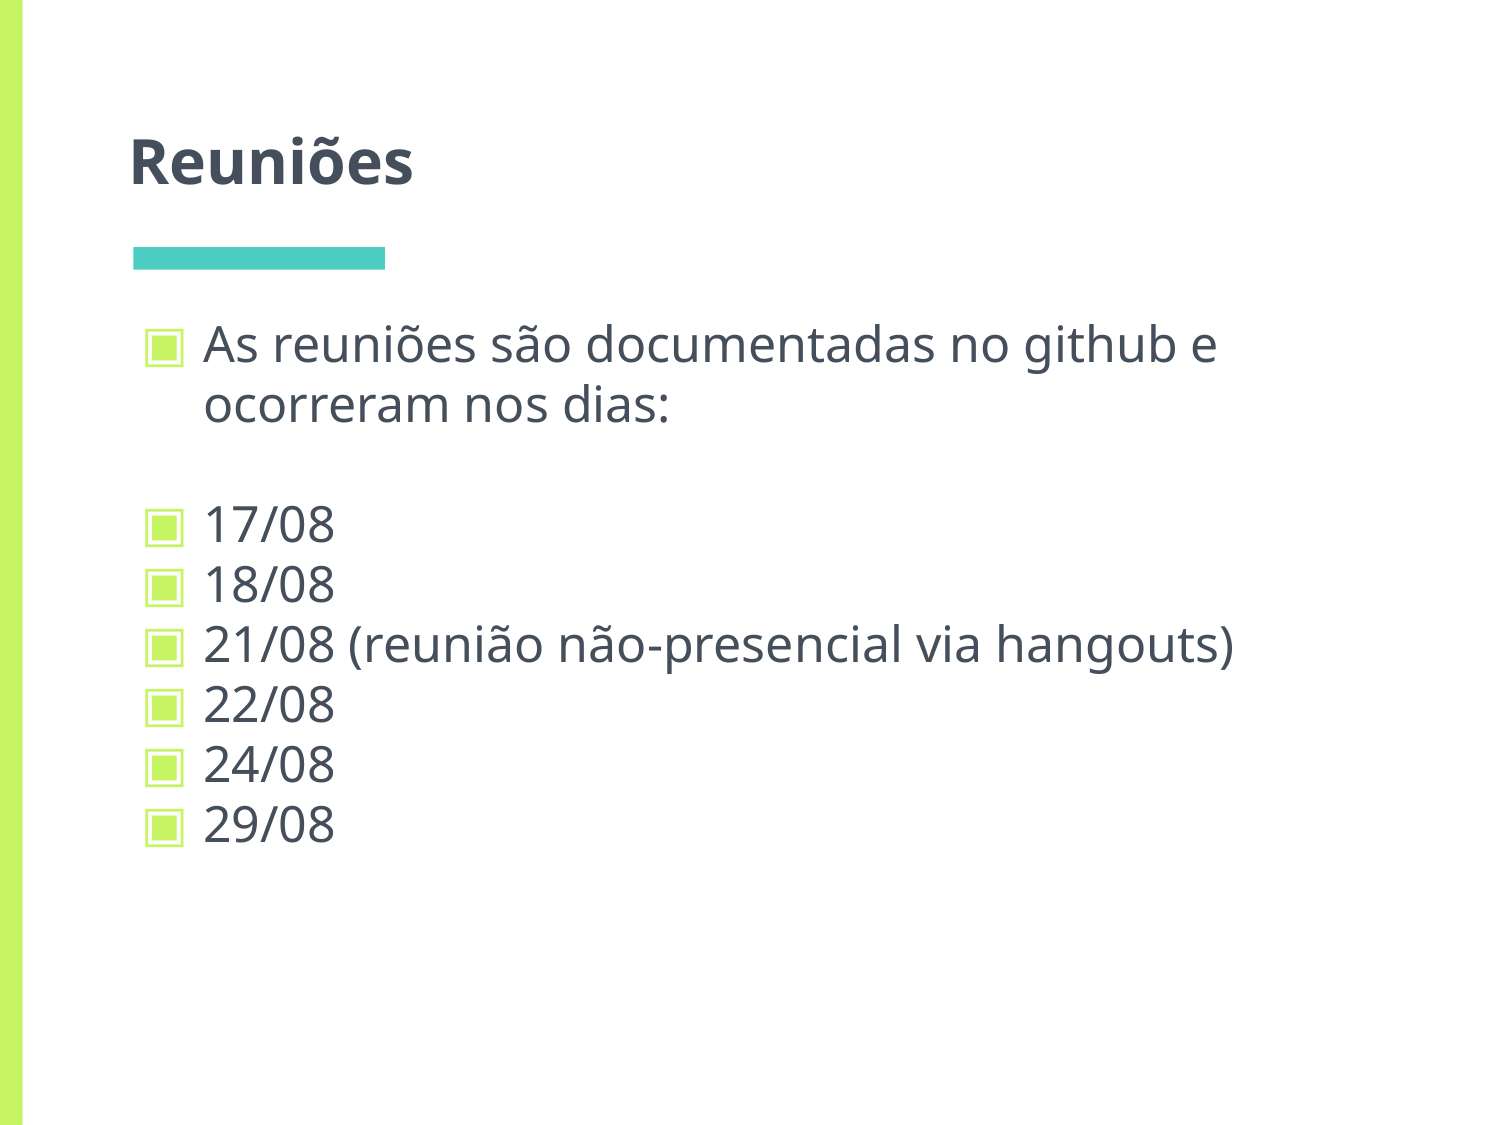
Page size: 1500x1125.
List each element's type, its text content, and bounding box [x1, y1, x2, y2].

list As reuniões são documentadas no github e ocorreram nos dias: 17/08 18/08 21/08 (reunião não-presencial via hangouts) 22/08 24/08 29/08 [113, 297, 1387, 1021]
title Reuniões [113, 0, 1387, 212]
